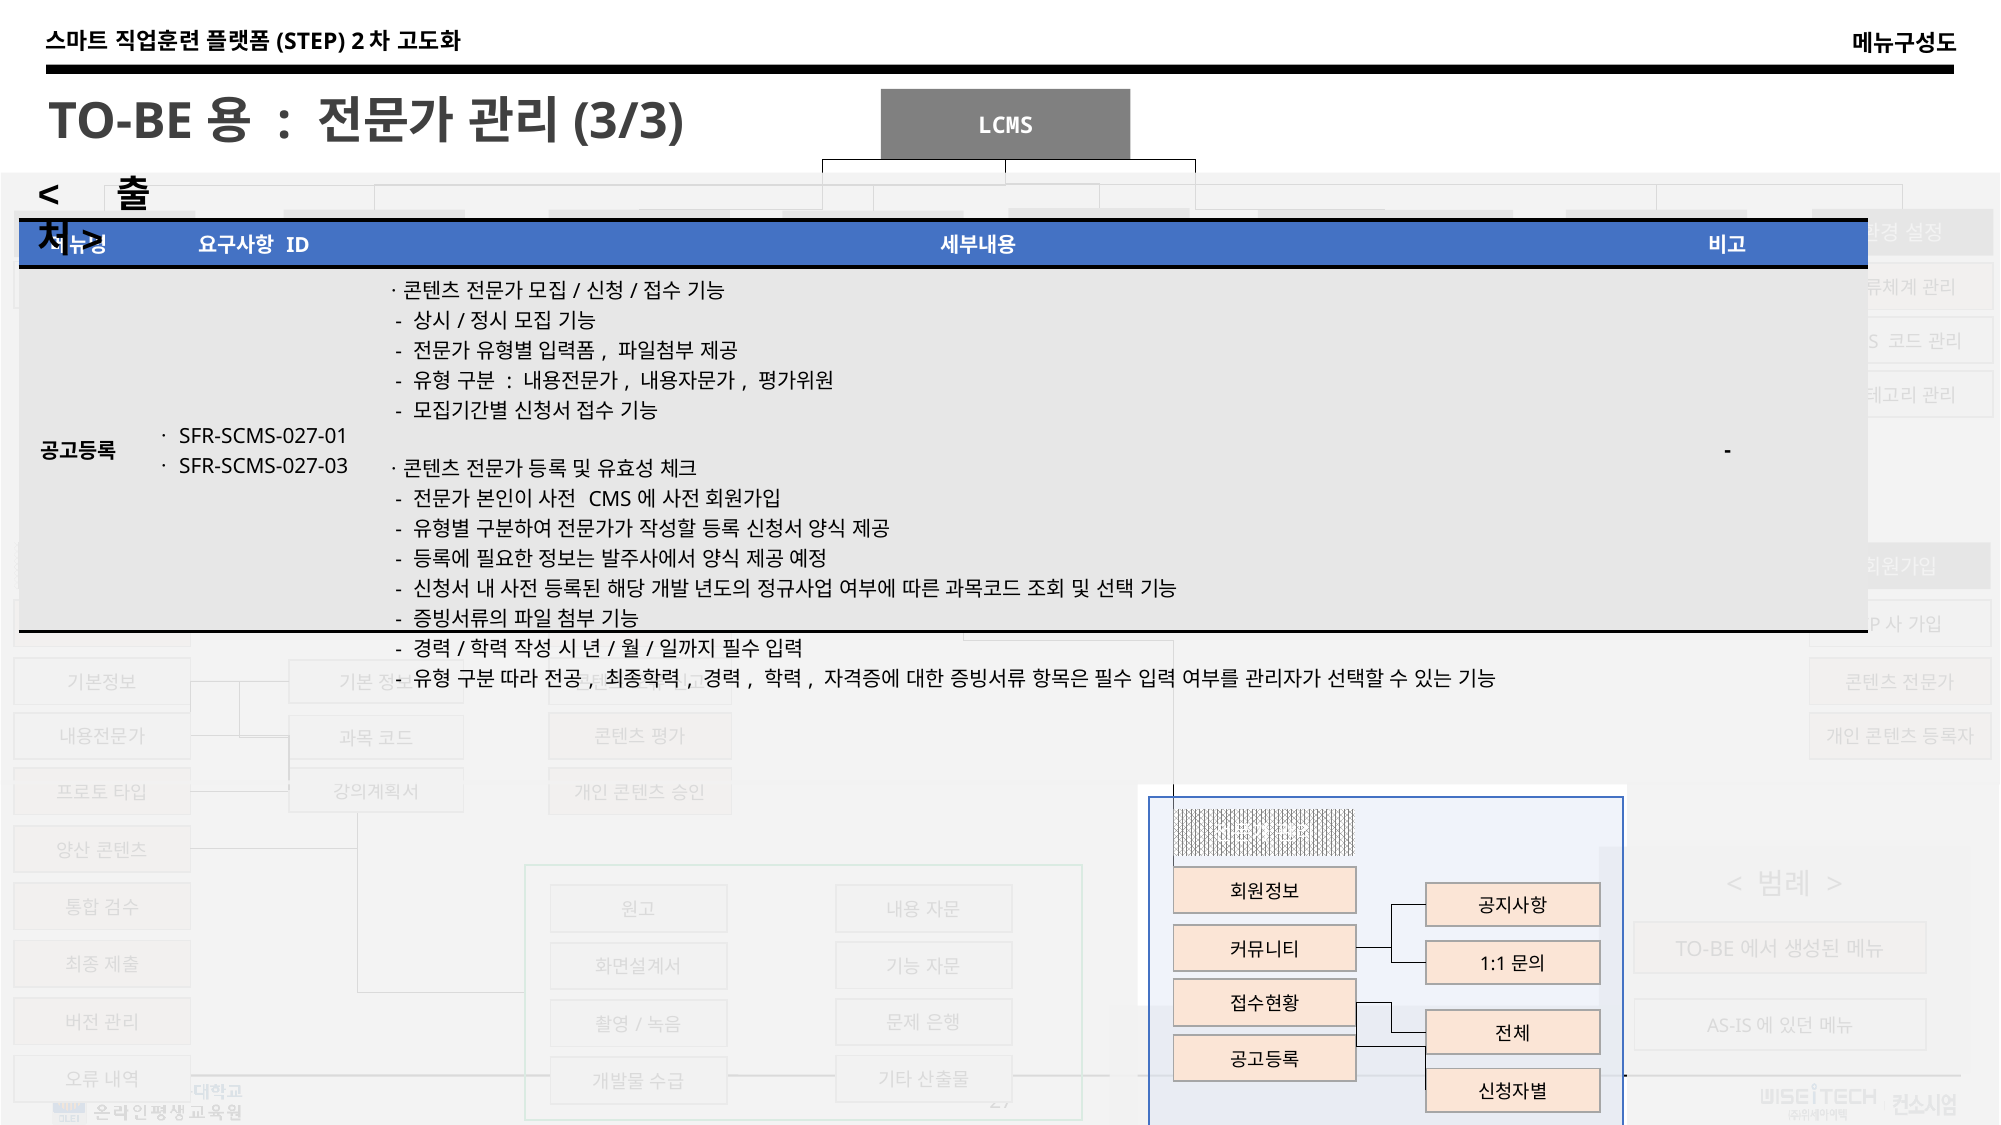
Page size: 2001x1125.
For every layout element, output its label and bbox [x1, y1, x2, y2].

table_header [1221, 222, 1306, 265]
table_cell [1479, 269, 1868, 630]
table_header [848, 222, 1170, 265]
table_header [1427, 1011, 1599, 1053]
table_header [1427, 942, 1599, 983]
text_box [0, 0, 2000, 1125]
table_header [715, 222, 797, 265]
table_header [1174, 1036, 1355, 1080]
table_header [1427, 884, 1599, 925]
table_header [1479, 222, 1868, 265]
table_header [19, 222, 529, 265]
table_header [581, 222, 665, 265]
table_cell [19, 269, 529, 630]
table_header [1174, 868, 1355, 912]
table_header [1174, 980, 1355, 1025]
table_header [1357, 222, 1429, 265]
table_header [1174, 926, 1355, 970]
table_cell [581, 269, 1429, 630]
table_header [1427, 1069, 1599, 1111]
